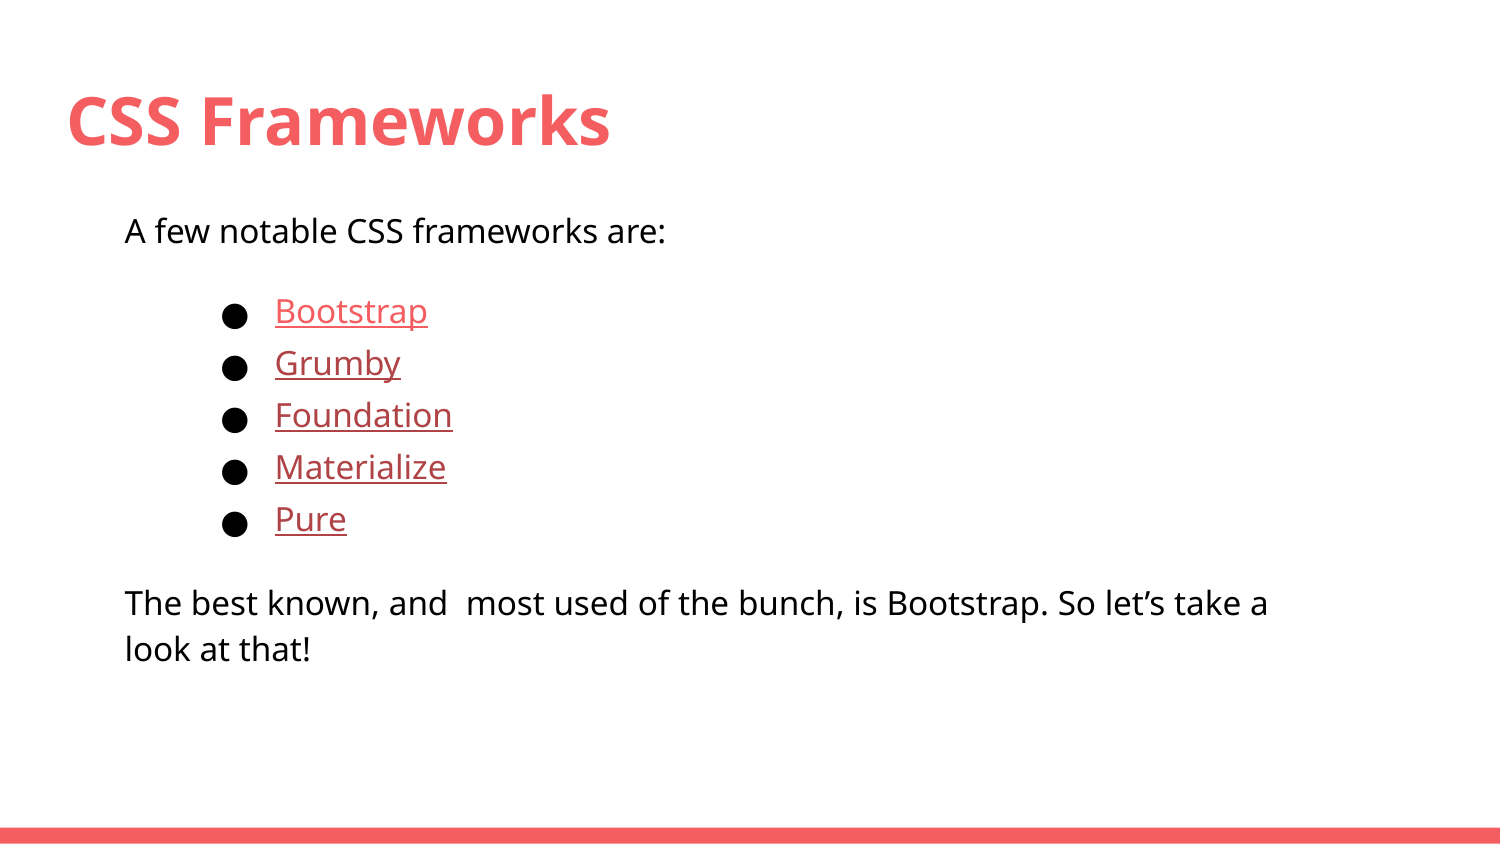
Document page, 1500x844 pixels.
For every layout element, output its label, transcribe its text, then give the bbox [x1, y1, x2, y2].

list A few notable CSS frameworks are: Bootstrap Grumby Foundation Materialize Pure The best known, and most used of the bunch, is Bootstrap. So let’s take a look at that! [109, 189, 1350, 641]
title CSS Frameworks [51, 64, 1449, 167]
